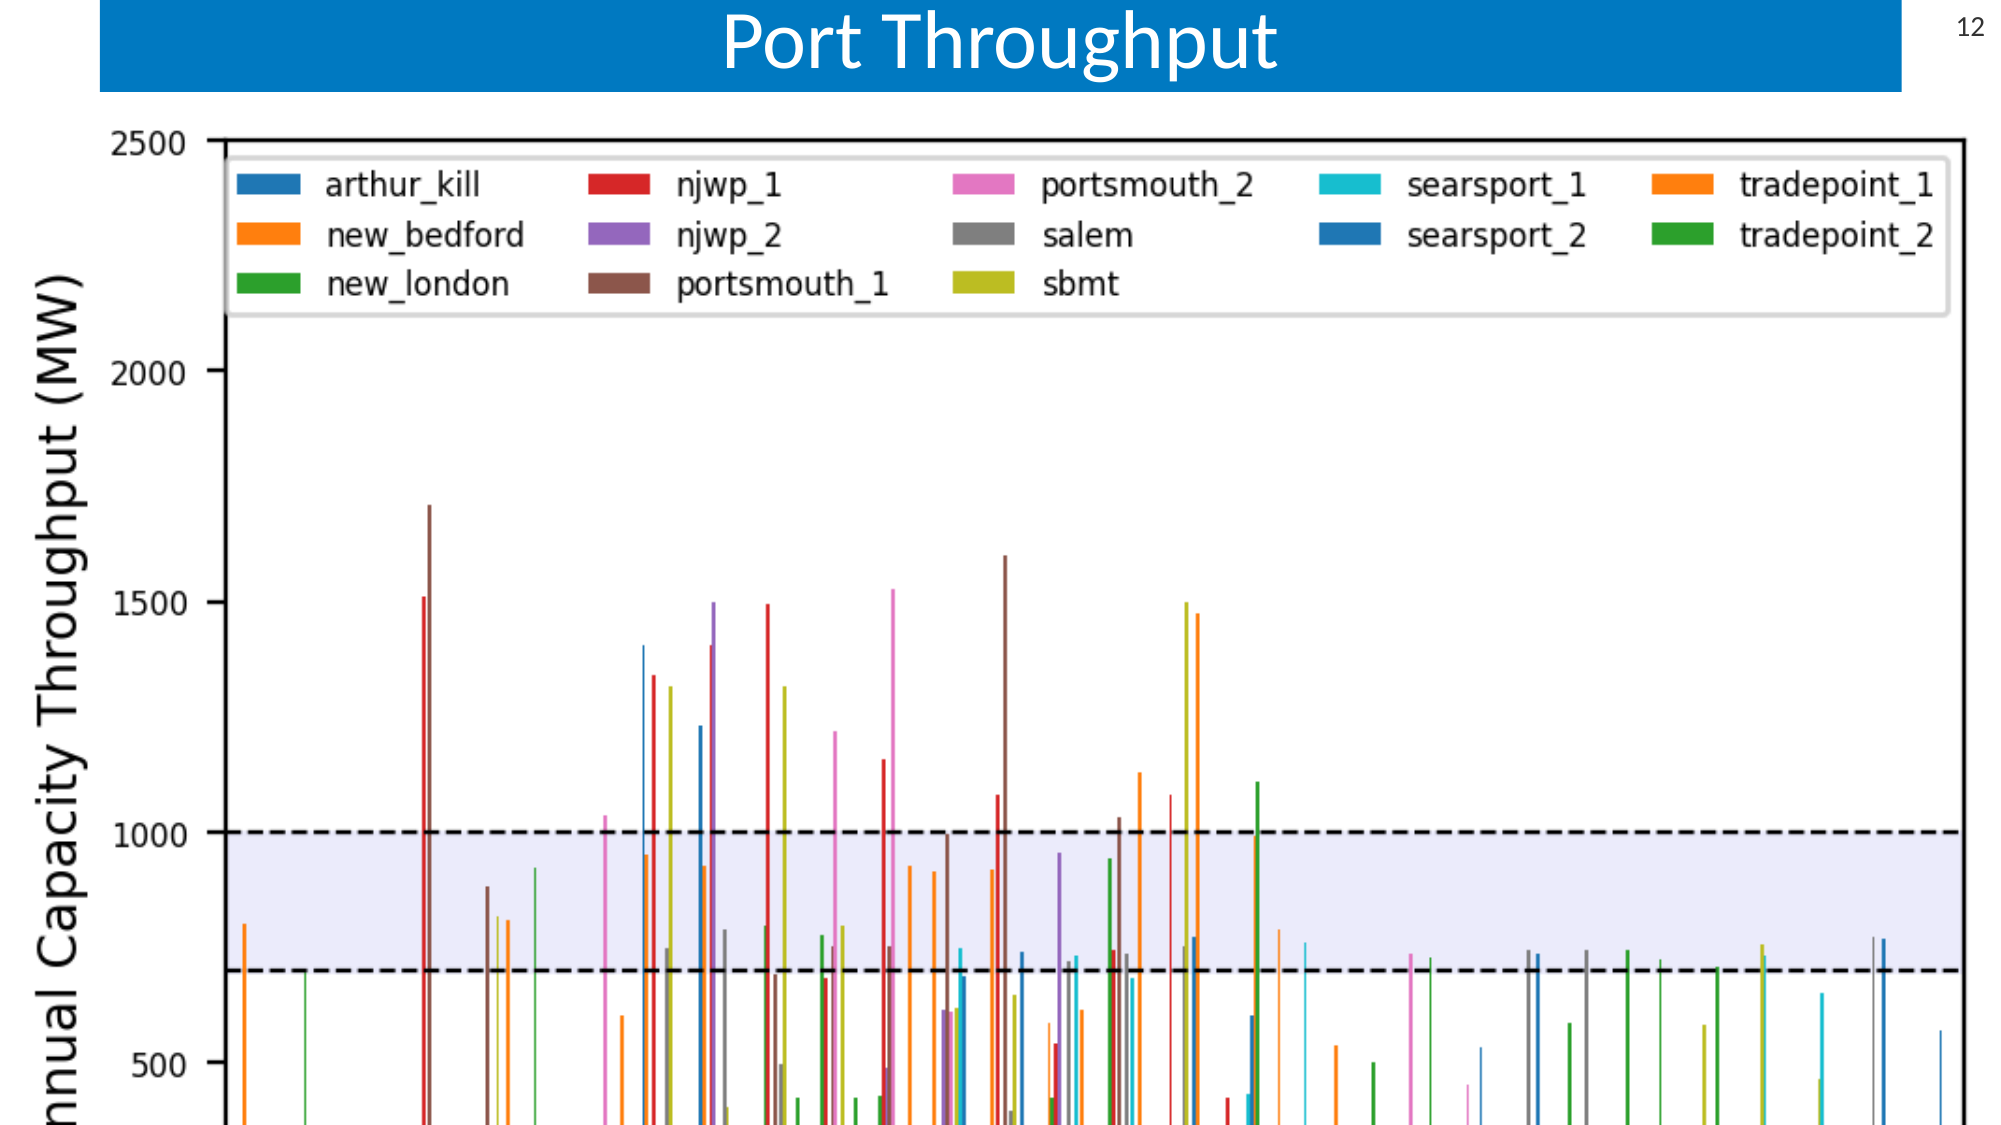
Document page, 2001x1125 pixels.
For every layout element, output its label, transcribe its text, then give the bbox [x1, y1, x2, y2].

picture [0, 92, 2000, 1125]
title Port Throughput [99, 0, 1902, 91]
